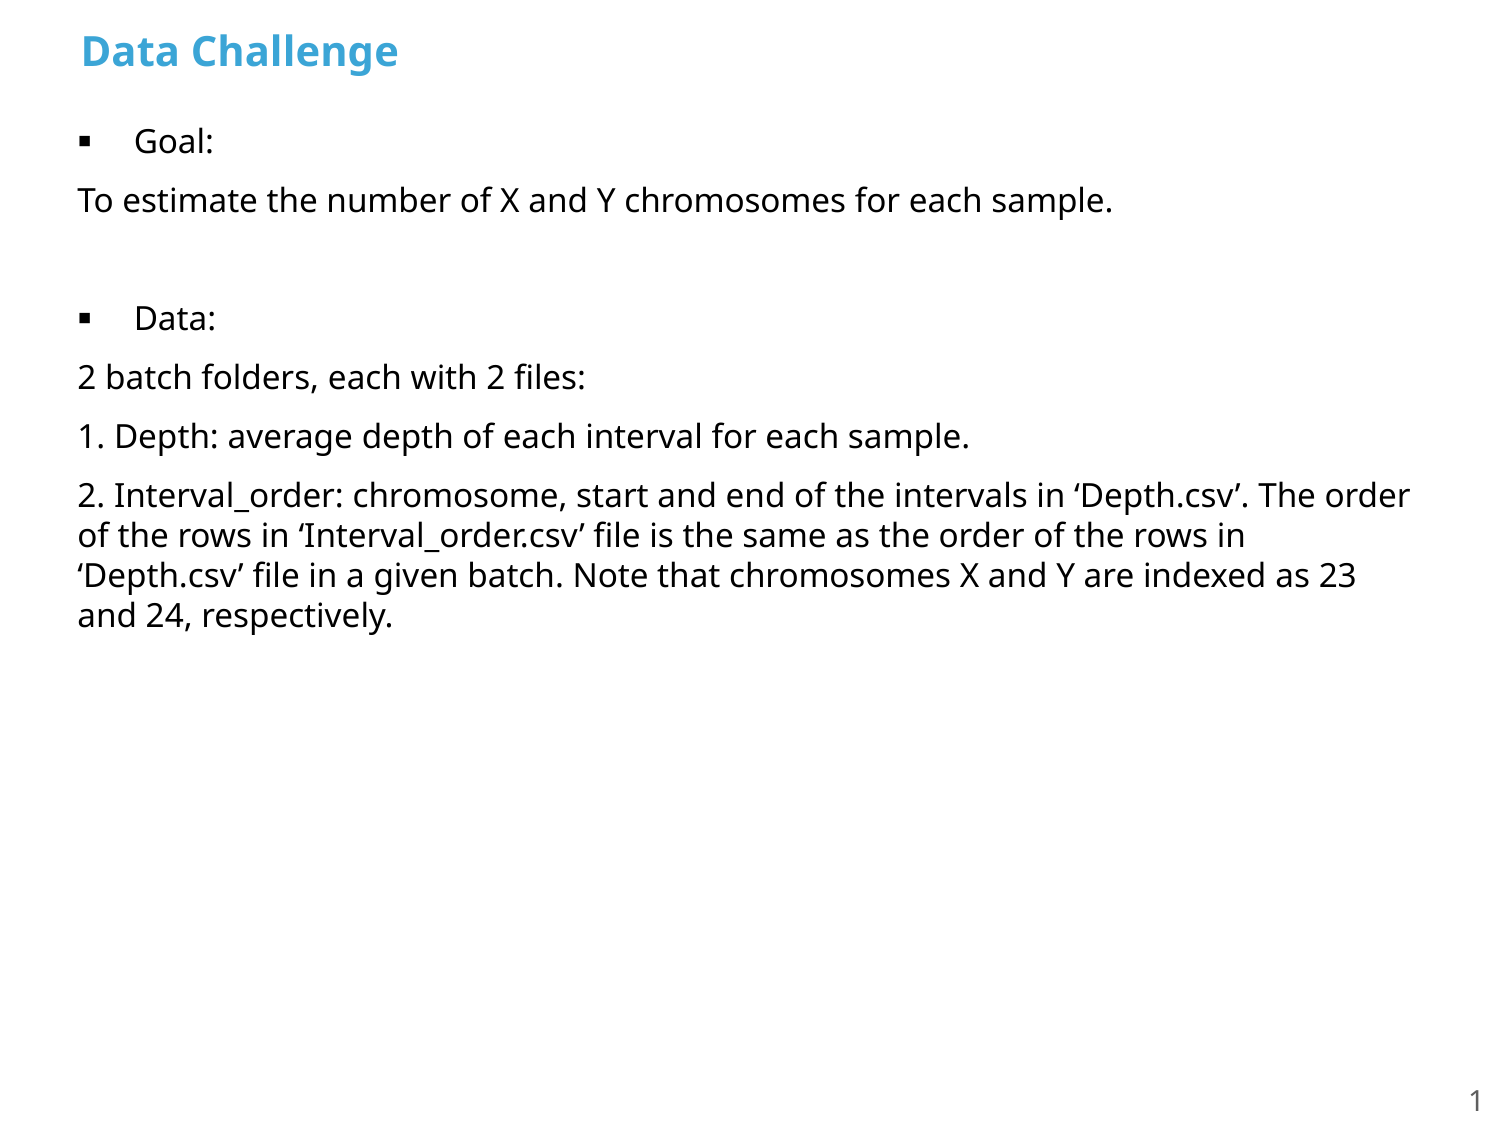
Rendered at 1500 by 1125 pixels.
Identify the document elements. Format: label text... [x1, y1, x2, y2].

list Goal: To estimate the number of X and Y chromosomes for each sample. Data: 2 batch folders, each with 2 files: 1. Depth: average depth of each interval for each sample. 2. Interval_order: chromosome, start and end of the intervals in ‘Depth.csv’. The order of the rows in ‘Interval_order.csv’ file is the same as the order of the rows in ‘Depth.csv’ file in a given batch. Note that chromosomes X and Y are indexed as 23 and 24, respectively. [62, 112, 1438, 1051]
title Data Challenge [65, 12, 1438, 88]
